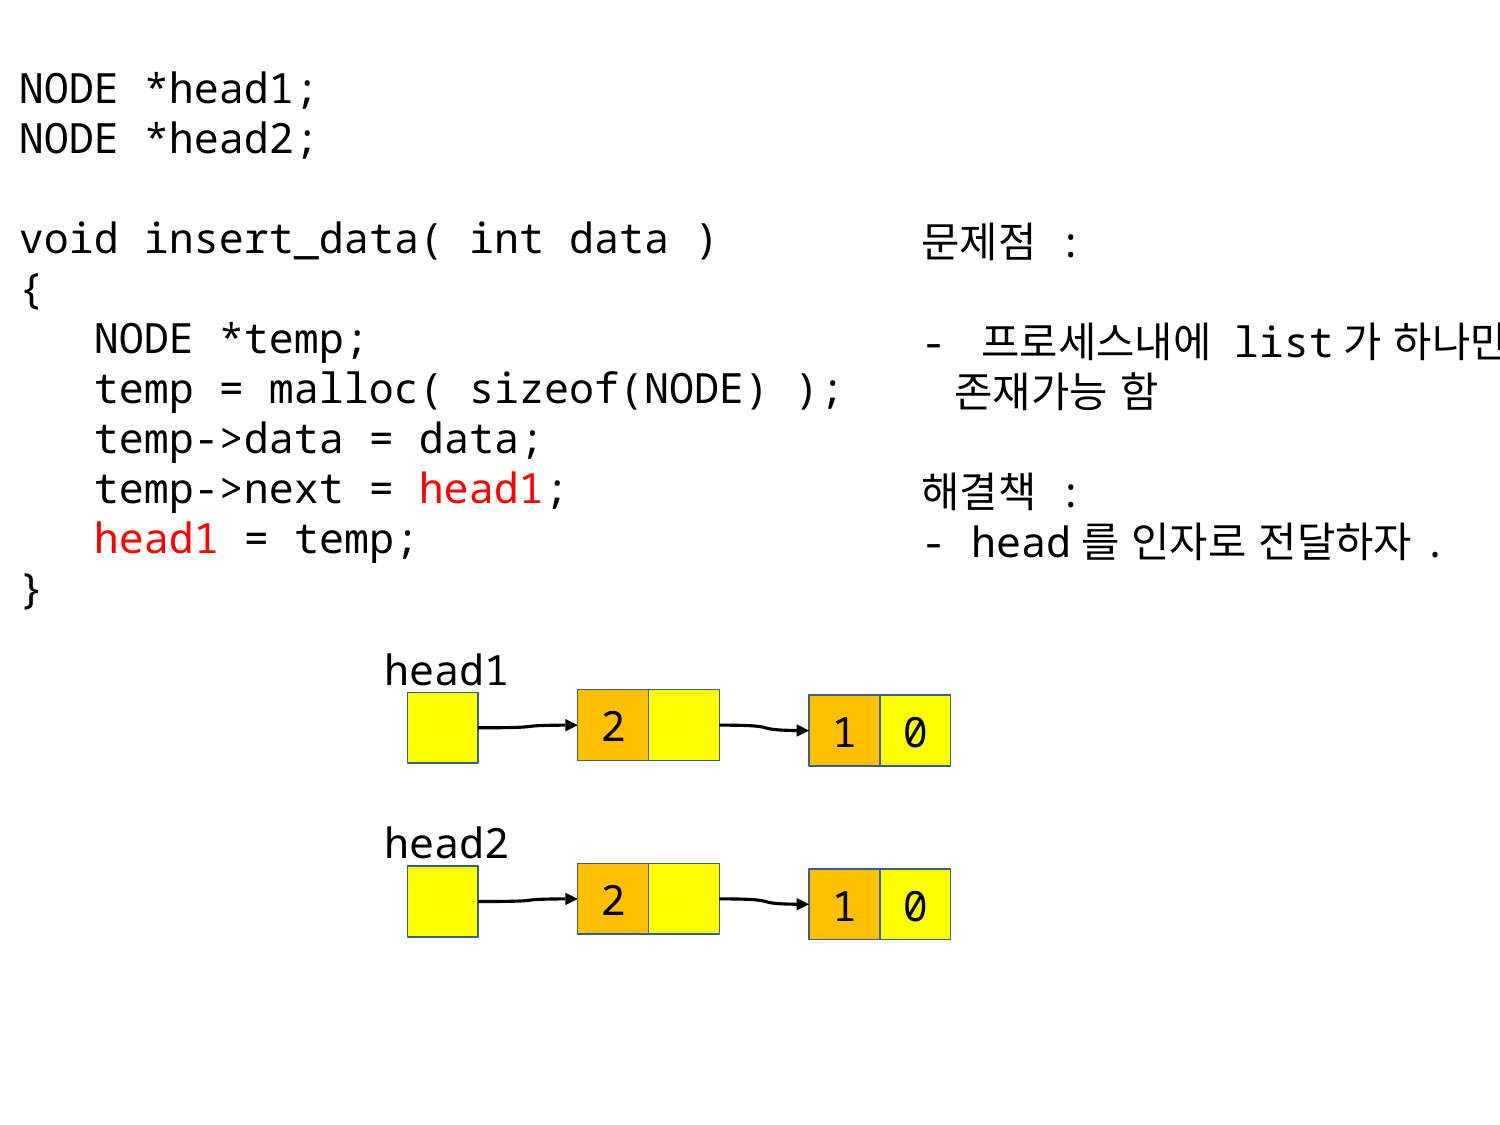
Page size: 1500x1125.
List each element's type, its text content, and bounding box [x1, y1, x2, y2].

text_box 2 [576, 688, 646, 763]
text_box head1 [369, 636, 524, 701]
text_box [478, 724, 578, 729]
text_box [405, 701, 480, 765]
text_box 1 [807, 867, 878, 942]
text_box head2 [369, 809, 524, 875]
text_box [646, 688, 721, 763]
text_box [405, 875, 480, 939]
text_box 0 [878, 693, 953, 768]
text_box 0 [878, 867, 953, 942]
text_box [719, 724, 810, 731]
text_box [646, 861, 721, 936]
text_box 2 [576, 861, 646, 936]
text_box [478, 898, 578, 902]
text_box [719, 898, 810, 905]
text_box 문제점 : - 프로세스내에 list가 하나만 존재가능 함 해결책 : - head를 인자로 전달하자. [906, 208, 1500, 573]
text_box NODE *head1; NODE *head2; void insert_data( int data ) { NODE *temp; temp = malloc( sizeof(NODE) ); temp->data = data; temp->next = head1; head1 = temp; } [4, 54, 859, 620]
text_box 1 [807, 693, 878, 768]
